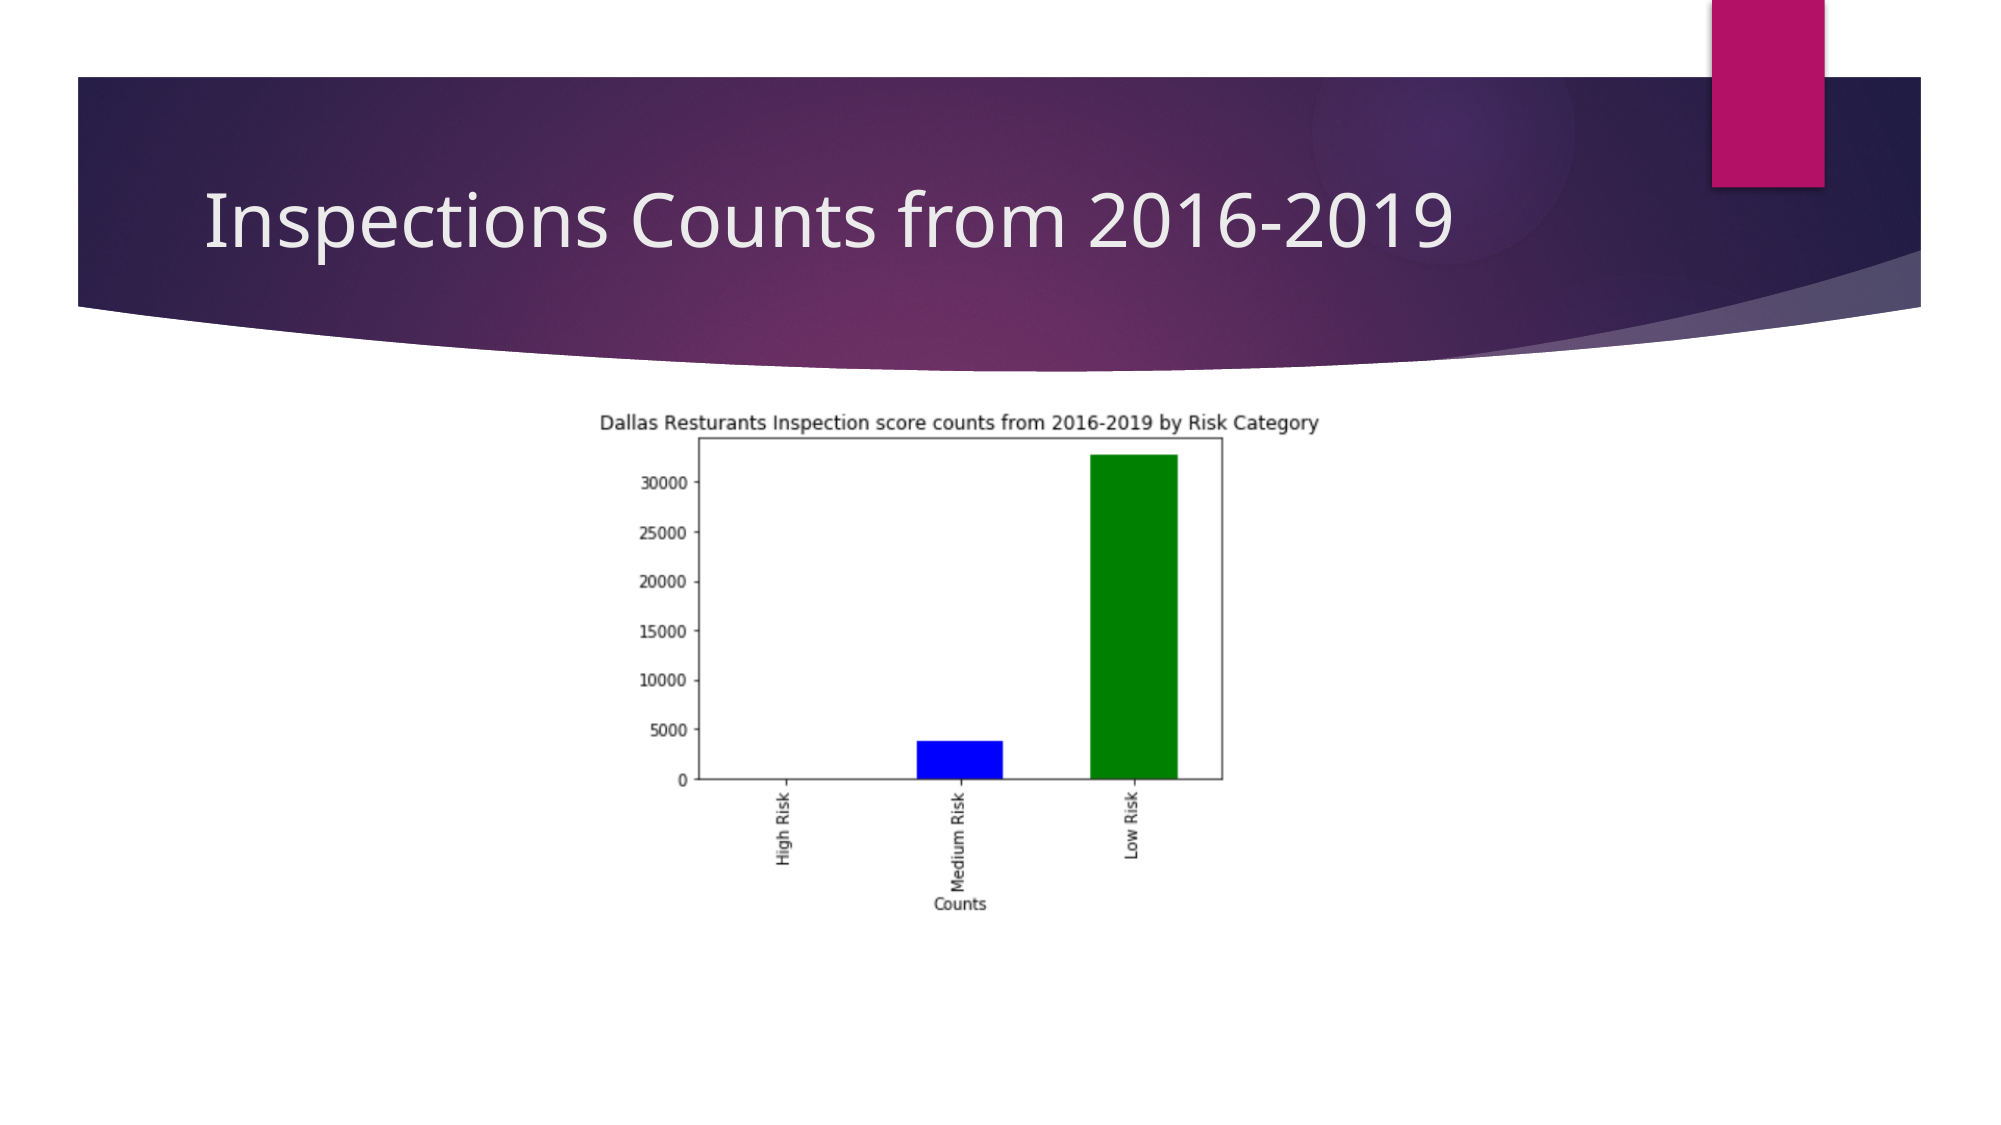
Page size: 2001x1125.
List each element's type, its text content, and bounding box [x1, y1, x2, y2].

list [589, 402, 1411, 936]
title Inspections Counts from 2016-2019 [189, 159, 1627, 276]
